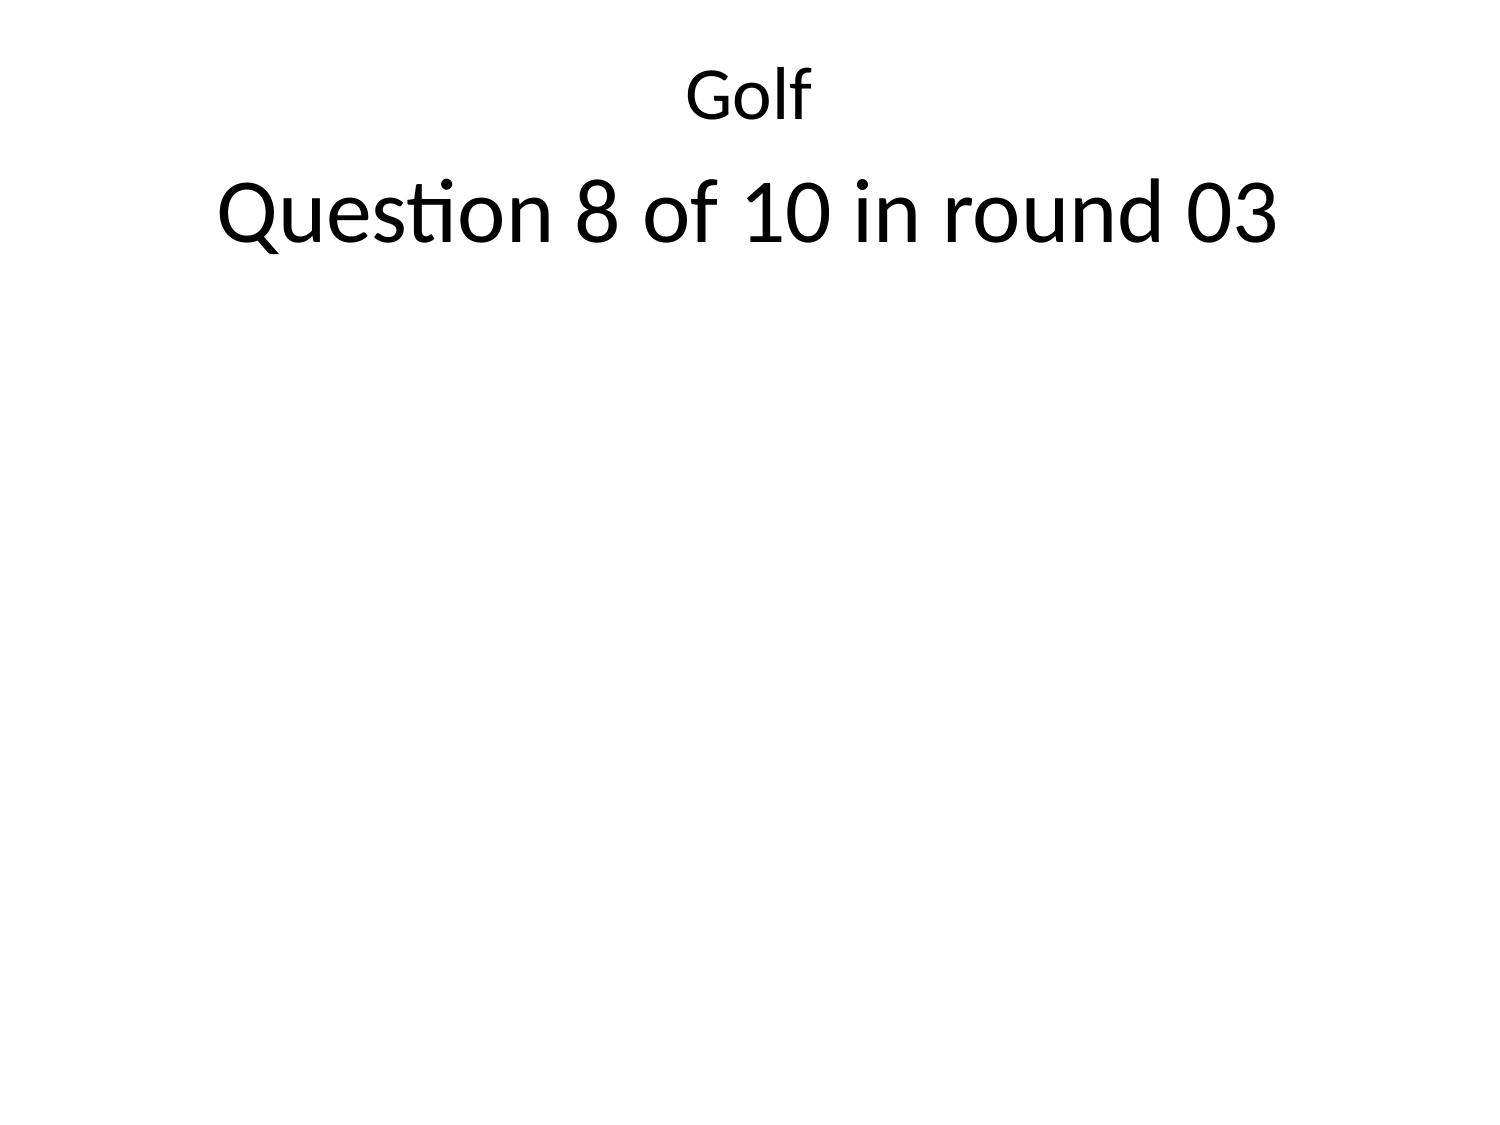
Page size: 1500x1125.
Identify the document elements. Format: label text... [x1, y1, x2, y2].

text_box Golf [35, 37, 1463, 143]
text_box Question 8 of 10 in round 03 [35, 143, 1463, 765]
